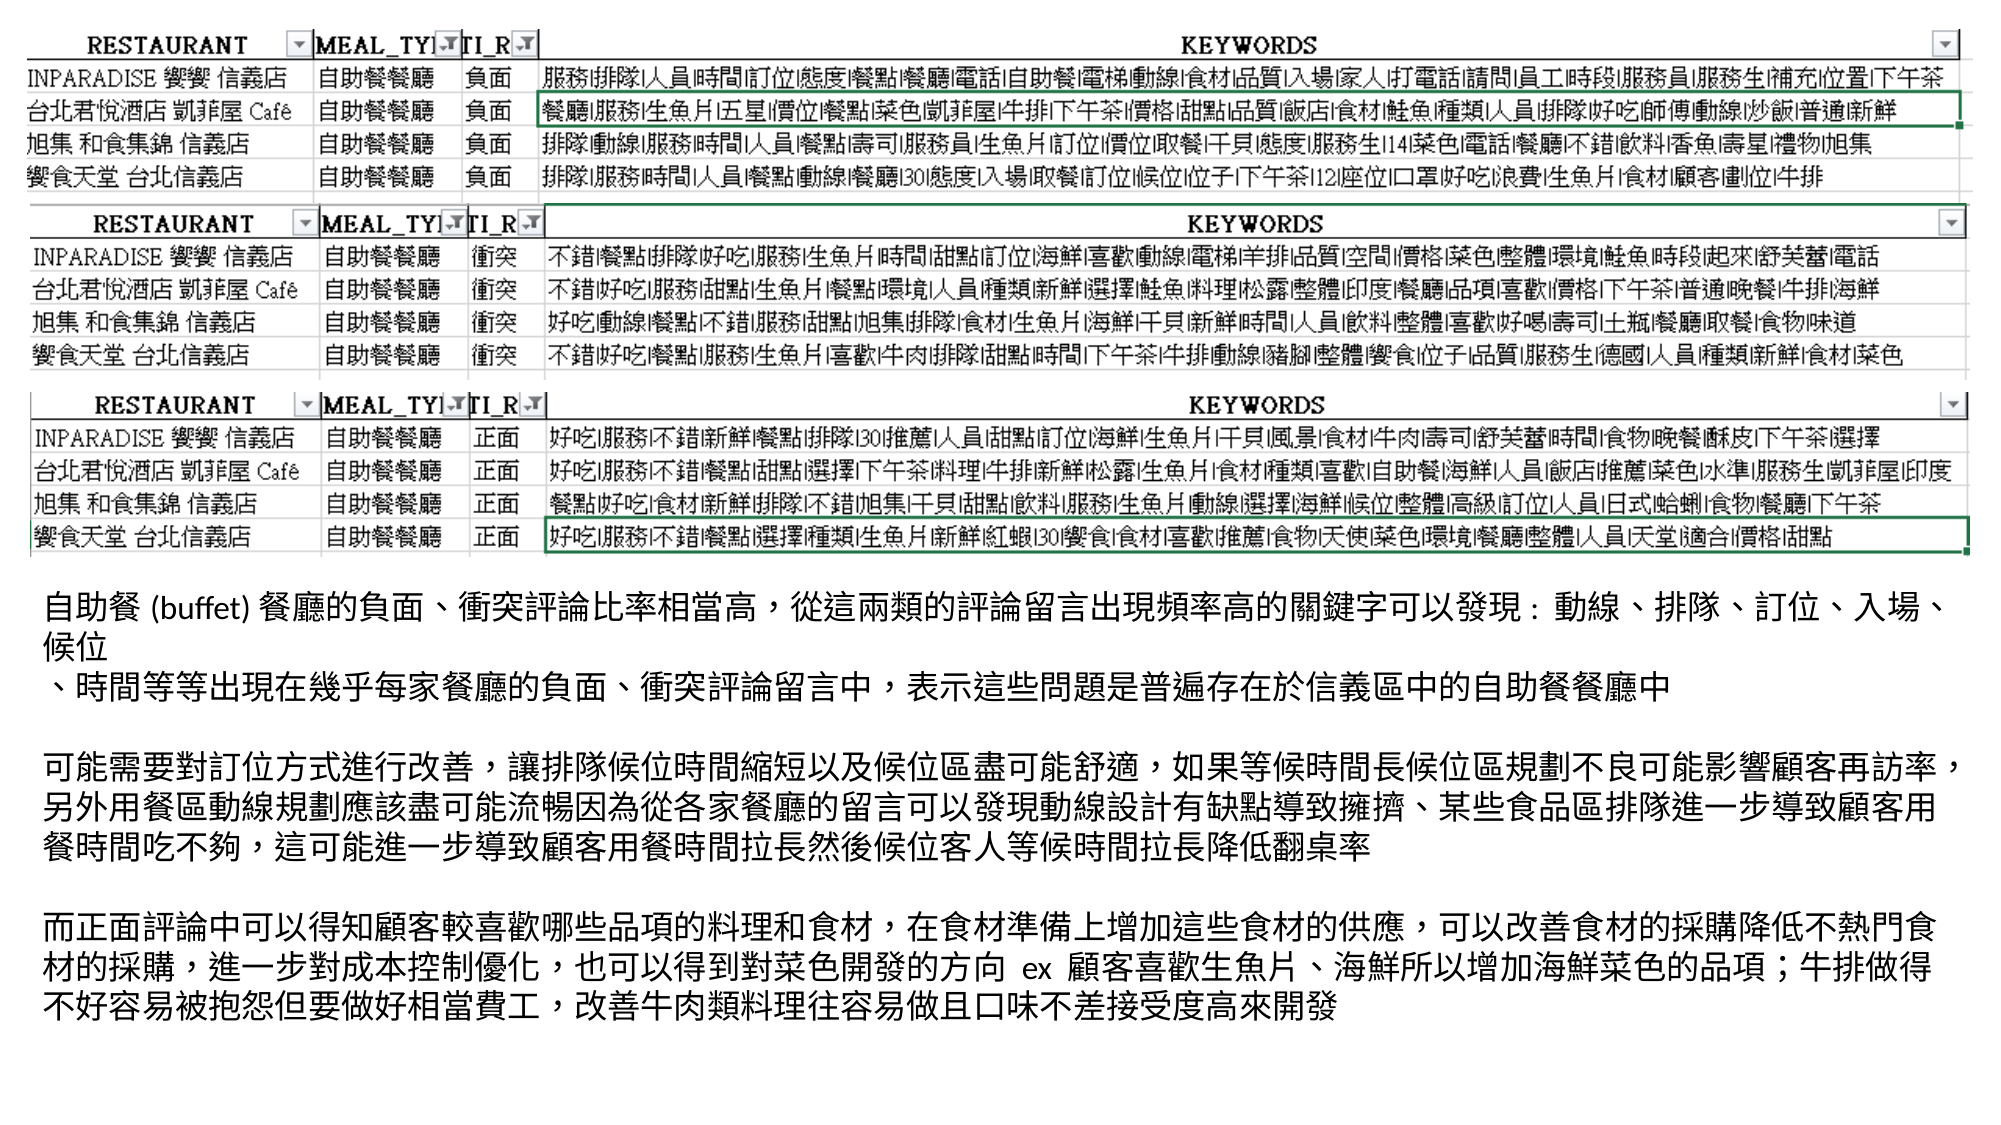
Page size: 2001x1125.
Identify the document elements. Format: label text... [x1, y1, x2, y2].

picture [27, 29, 1973, 380]
picture [30, 392, 1970, 557]
text_box 自助餐(buffet)餐廳的負面、衝突評論比率相當高，從這兩類的評論留言出現頻率高的關鍵字可以發現: 動線、排隊、訂位、入場、候位 、時間等等出現在幾乎每家餐廳的負面、衝突評論留言中，表示這些問題是普遍存在於信義區中的自助餐餐廳中 可能需要對訂位方式進行改善，讓排隊候位時間縮短以及候位區盡可能舒適，如果等候時間長候位區規劃不良可能影響顧客再訪率，另外用餐區動線規劃應該盡可能流暢因為從各家餐廳的留言可以發現動線設計有缺點導致擁擠、某些食品區排隊進一步導致顧客用餐時間吃不夠，這可能進一步導致顧客用餐時間拉長然後候位客人等候時間拉長降低翻桌率 而正面評論中可以得知顧客較喜歡哪些品項的料理和食材，在食材準備上增加這些食材的供應，可以改善食材的採購降低不熱門食材的採購，進一步對成本控制優化，也可以得到對菜色開發的方向 ex 顧客喜歡生魚片、海鮮所以增加海鮮菜色的品項；牛排做得不好容易被抱怨但要做好相當費工，改善牛肉類料理往容易做且口味不差接受度高來開發 [27, 579, 1973, 1033]
